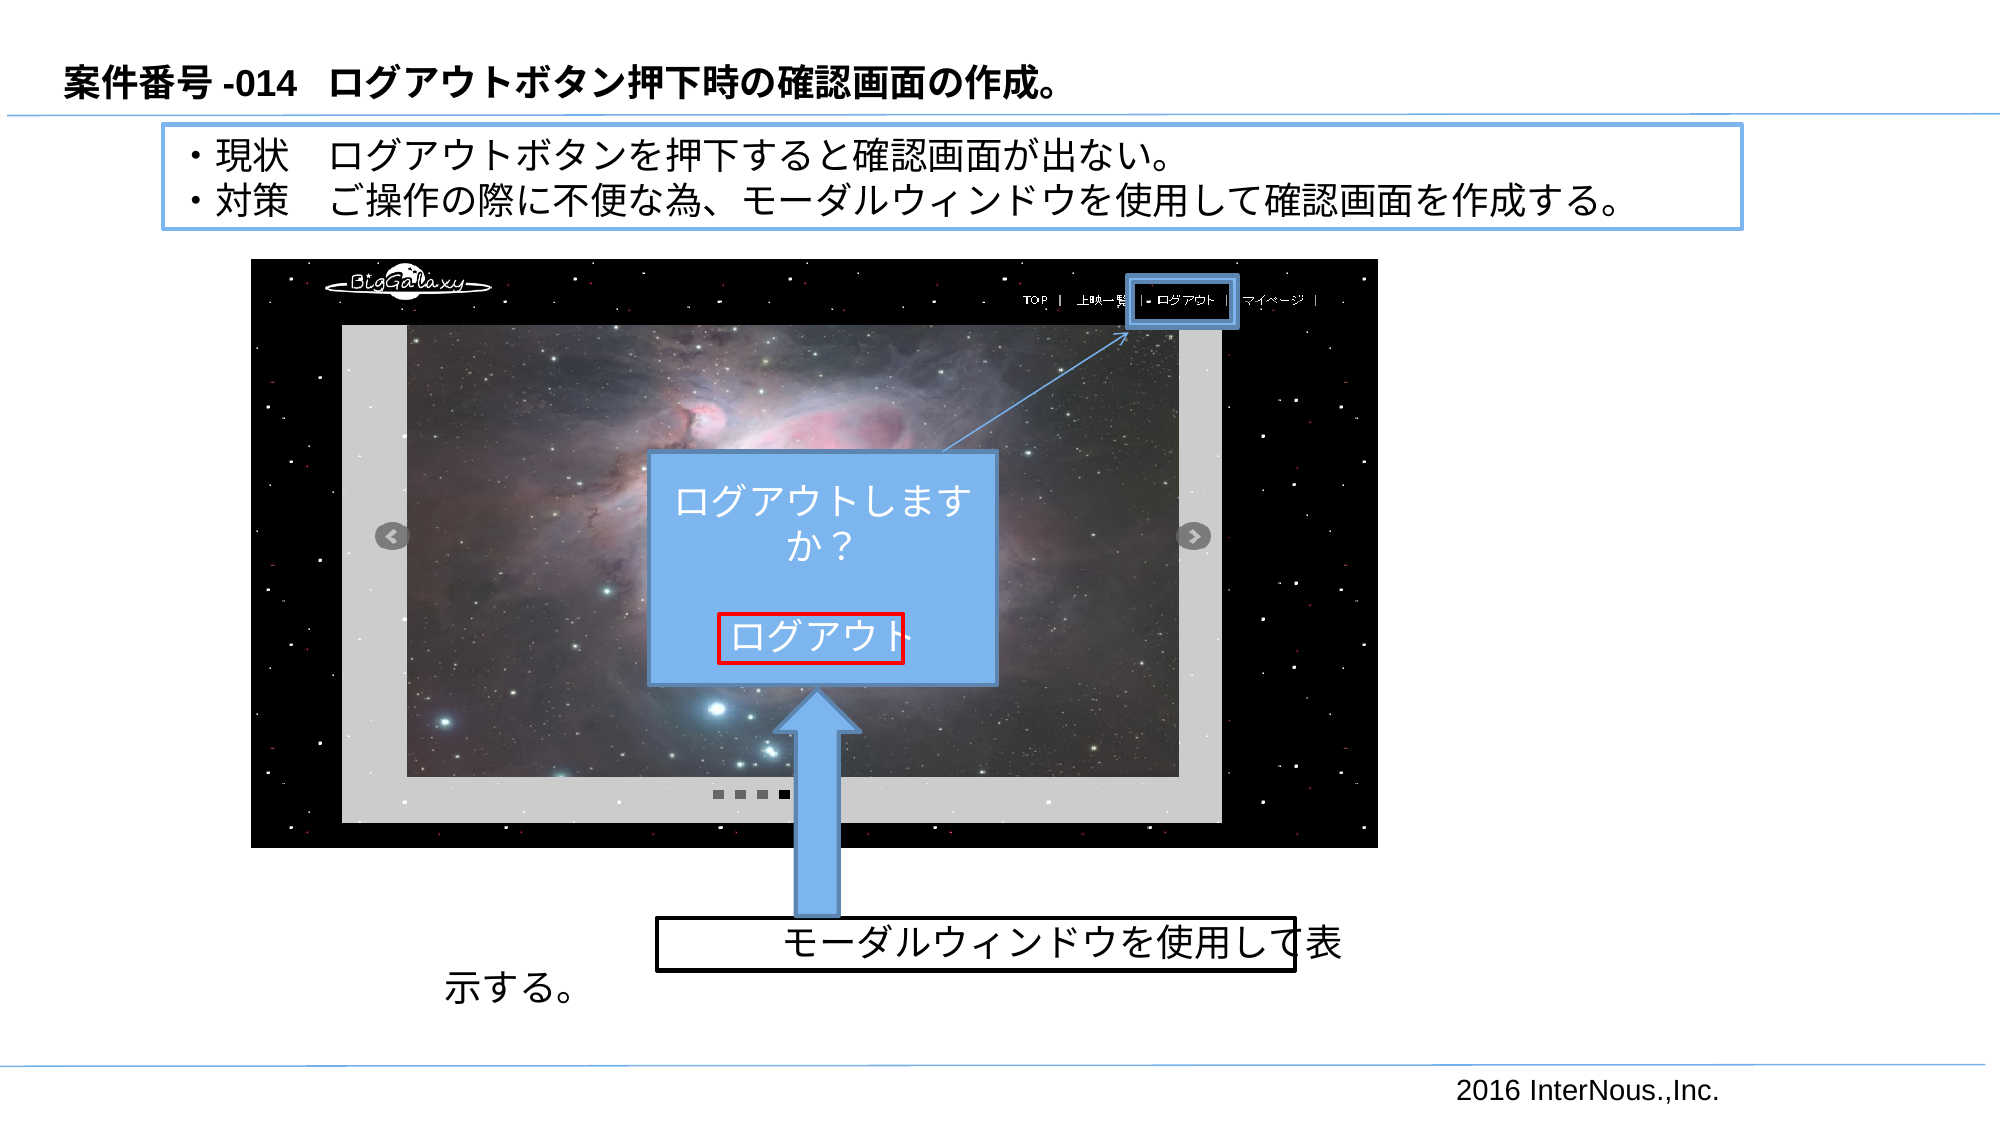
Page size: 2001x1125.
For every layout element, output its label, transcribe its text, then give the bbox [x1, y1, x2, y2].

text_box 案件番号-014 ログアウトボタン押下時の確認画面の作成。 [48, 51, 1952, 111]
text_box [942, 331, 1129, 452]
picture [251, 259, 1379, 849]
text_box ・現状 ログアウトボタンを押下すると確認画面が出ない。 ・対策 ご操作の際に不便な為、モーダルウィンドウを使用して確認画面を作成する。 [161, 127, 1744, 231]
text_box [793, 856, 841, 919]
text_box [655, 916, 1297, 973]
text_box モーダルウィンドウを使用して表示する。 [429, 911, 1362, 1017]
footer 2016 InterNous.,Inc. [1181, 1063, 1996, 1124]
